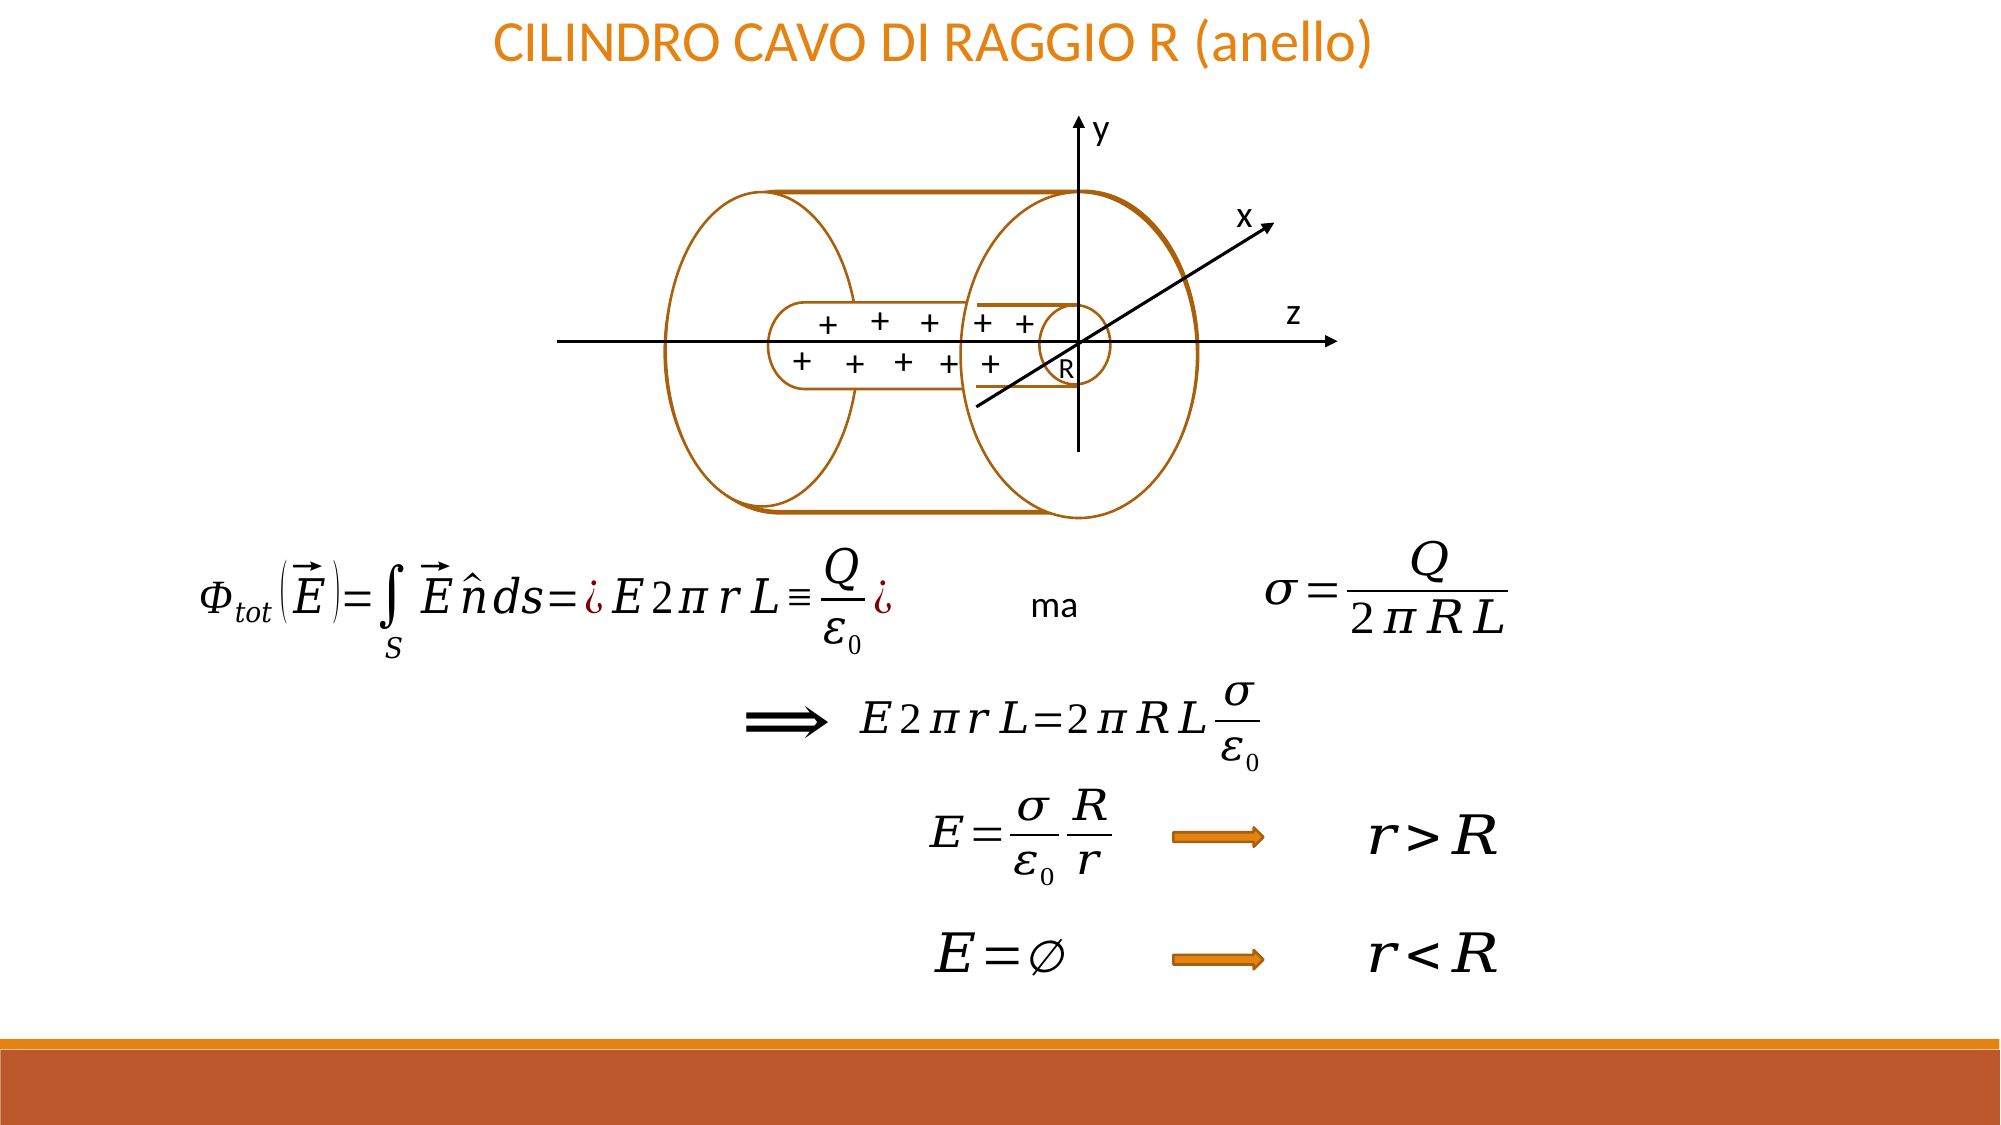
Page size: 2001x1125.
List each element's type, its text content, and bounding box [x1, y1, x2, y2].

text_box x [1221, 182, 1269, 219]
text_box + [925, 331, 966, 337]
text_box [1172, 826, 1265, 848]
text_box + [958, 290, 972, 331]
text_box z [1283, 279, 1319, 337]
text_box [975, 222, 1075, 408]
text_box [767, 351, 778, 378]
text_box CILINDRO CAVO DI RAGGIO R (anello) [478, 0, 1701, 81]
text_box y [1077, 95, 1126, 155]
text_box + [890, 351, 925, 390]
text_box [962, 392, 1190, 520]
text_box [664, 190, 853, 337]
text_box + [831, 351, 890, 392]
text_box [1089, 222, 1275, 408]
text_box + [778, 328, 804, 337]
text_box + [966, 351, 972, 392]
text_box [744, 391, 1046, 514]
text_box + [856, 288, 915, 337]
text_box + [915, 290, 958, 337]
text_box [767, 301, 804, 337]
text_box [664, 351, 856, 508]
text_box + [925, 351, 966, 392]
text_box [1089, 191, 1146, 219]
text_box [1011, 190, 1075, 219]
text_box ma [1015, 572, 1106, 632]
text_box [771, 190, 1072, 292]
text_box + [778, 351, 837, 389]
text_box + [804, 292, 863, 337]
text_box [1172, 948, 1265, 971]
